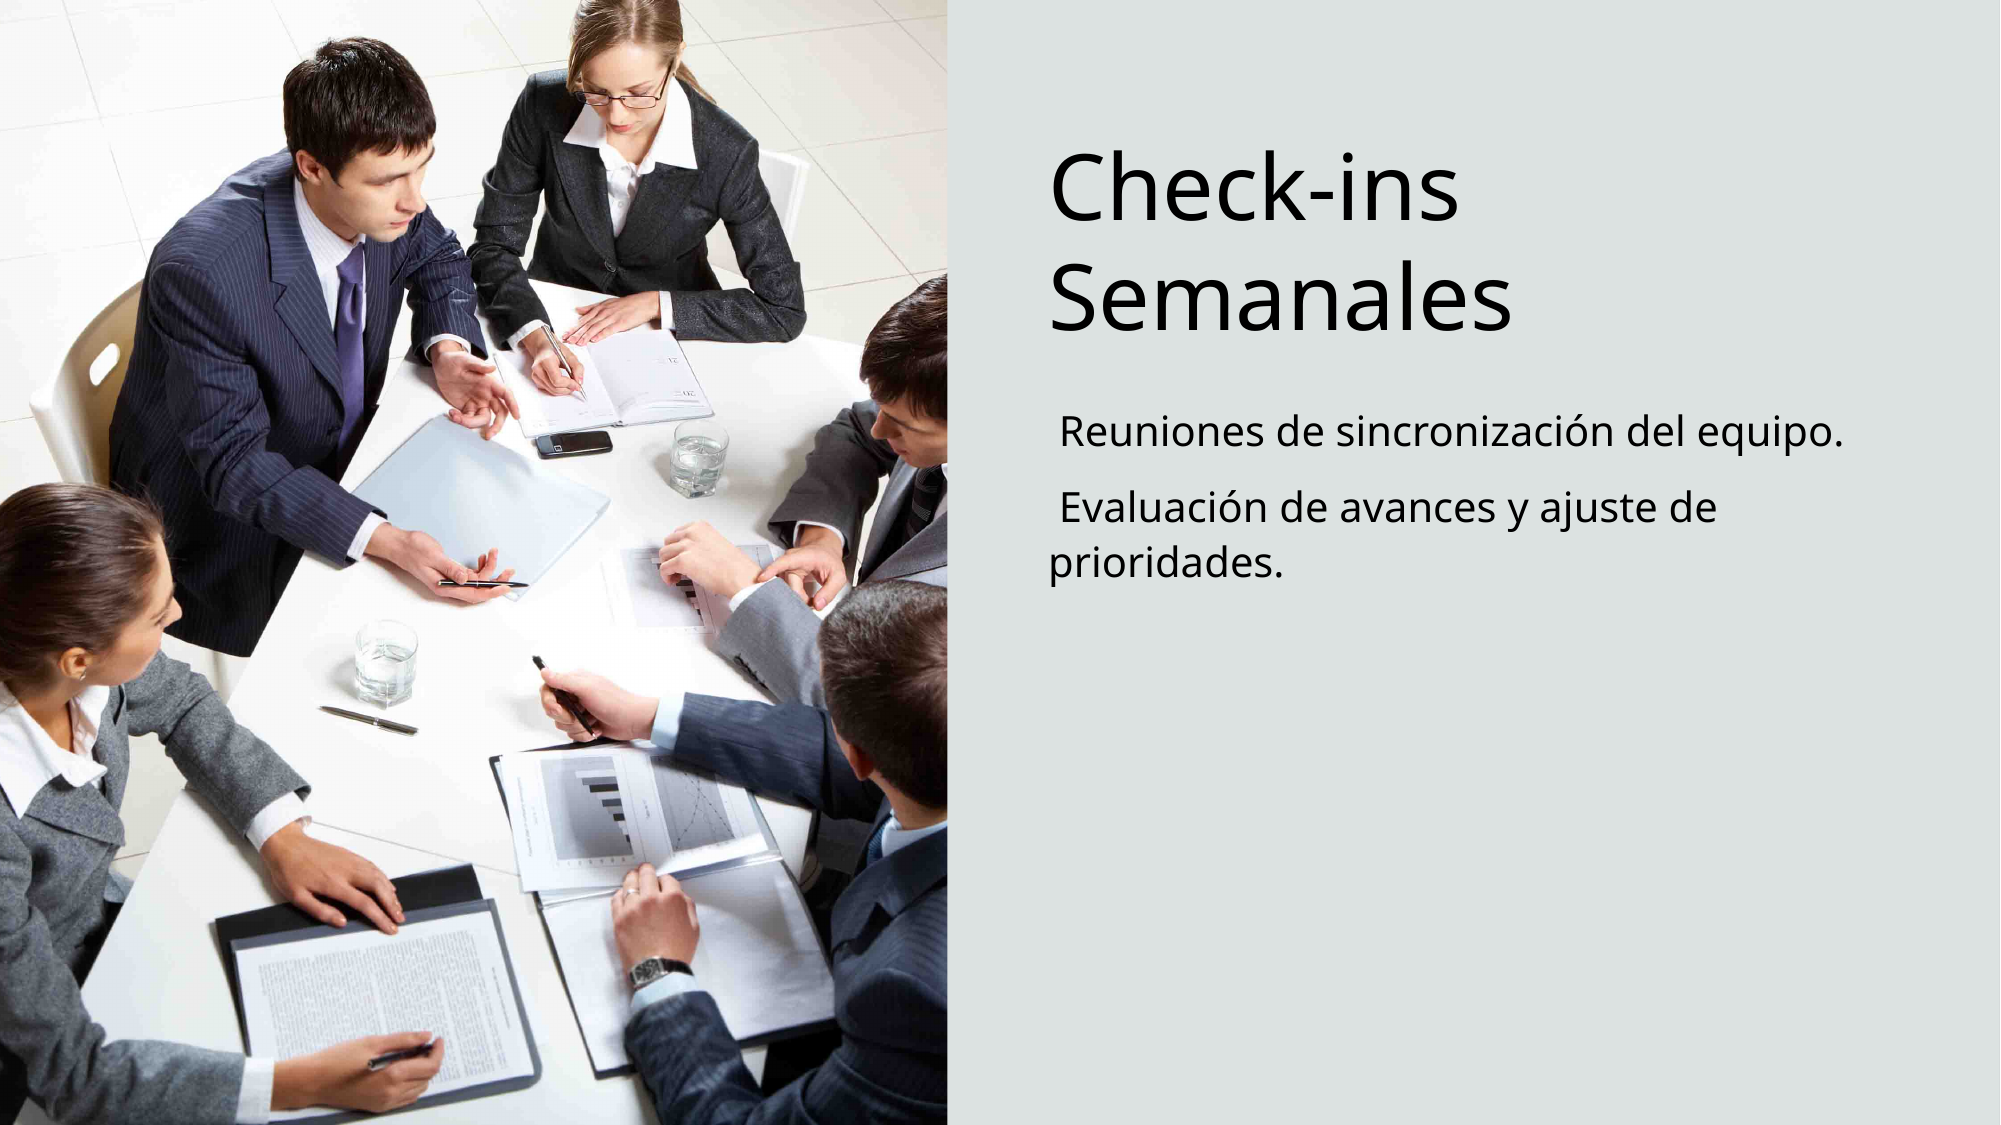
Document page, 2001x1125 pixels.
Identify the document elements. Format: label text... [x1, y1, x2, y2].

title Check-ins Semanales [1033, 90, 1914, 357]
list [0, 0, 948, 1125]
text_box [948, 0, 2000, 1125]
list Reuniones de sincronización del equipo. Evaluación de avances y ajuste de prioridades. [1033, 392, 1912, 914]
